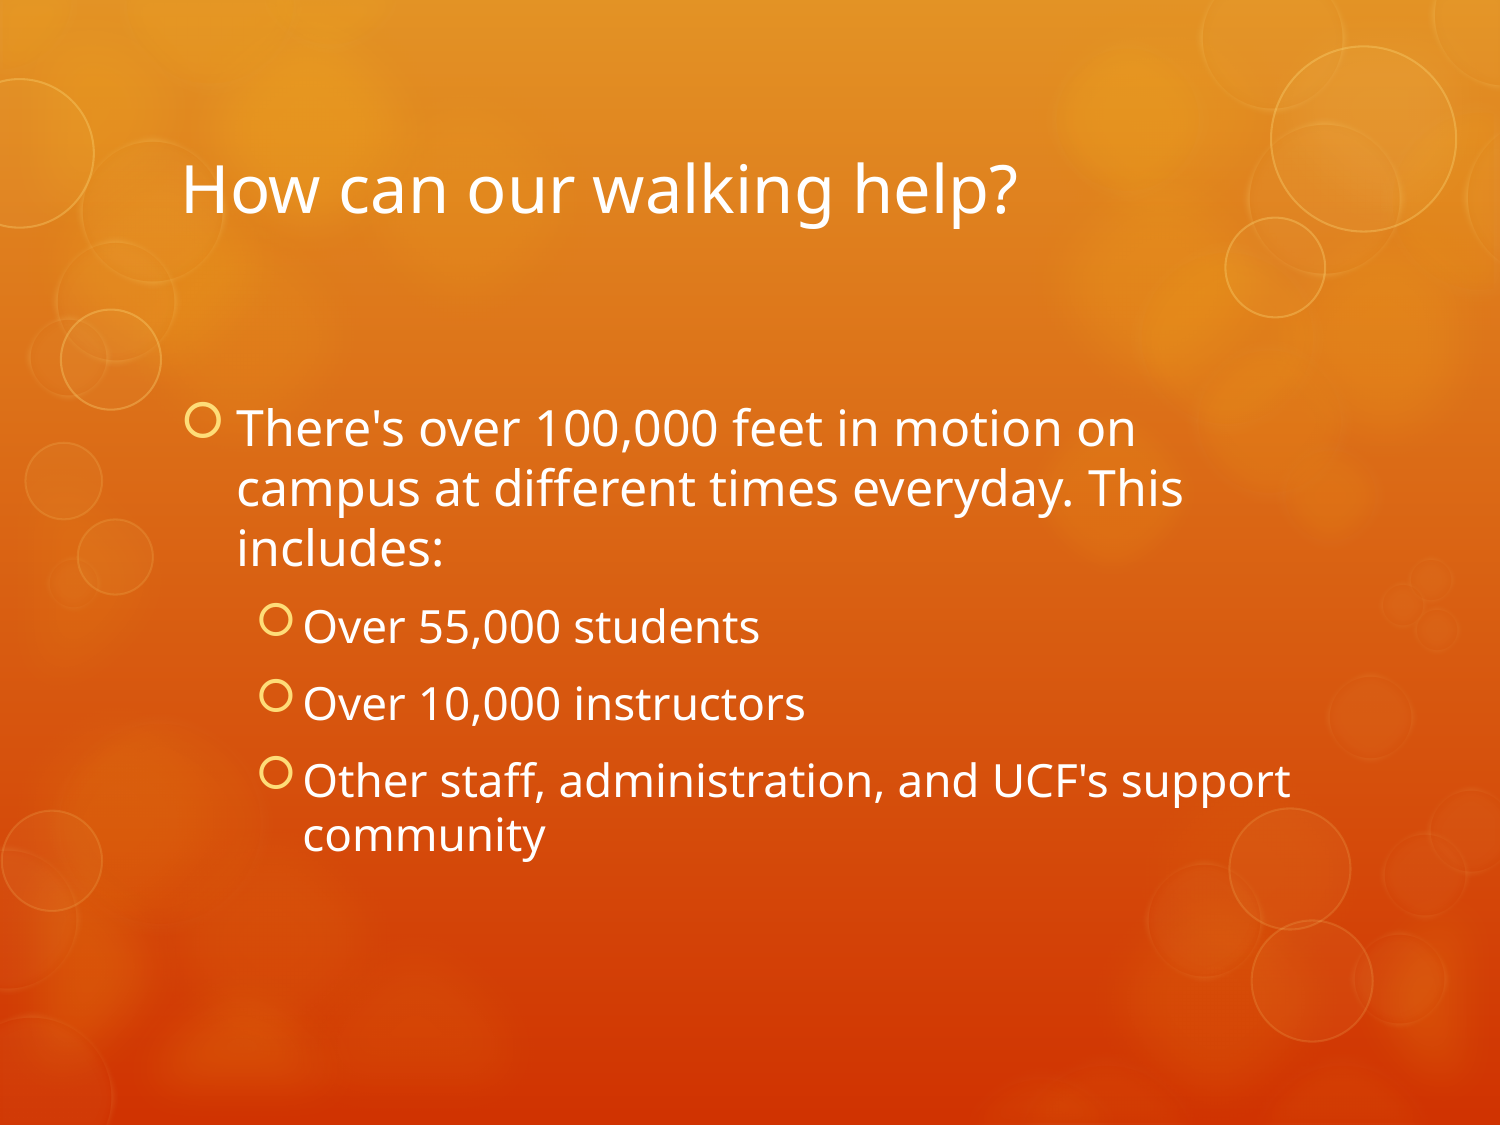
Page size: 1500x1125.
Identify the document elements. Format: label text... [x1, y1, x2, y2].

list There's over 100,000 feet in motion on campus at different times everyday. This includes: Over 55,000 students Over 10,000 instructors Other staff, administration, and UCF's support community [165, 296, 1335, 962]
title How can our walking help? [165, 110, 1335, 263]
